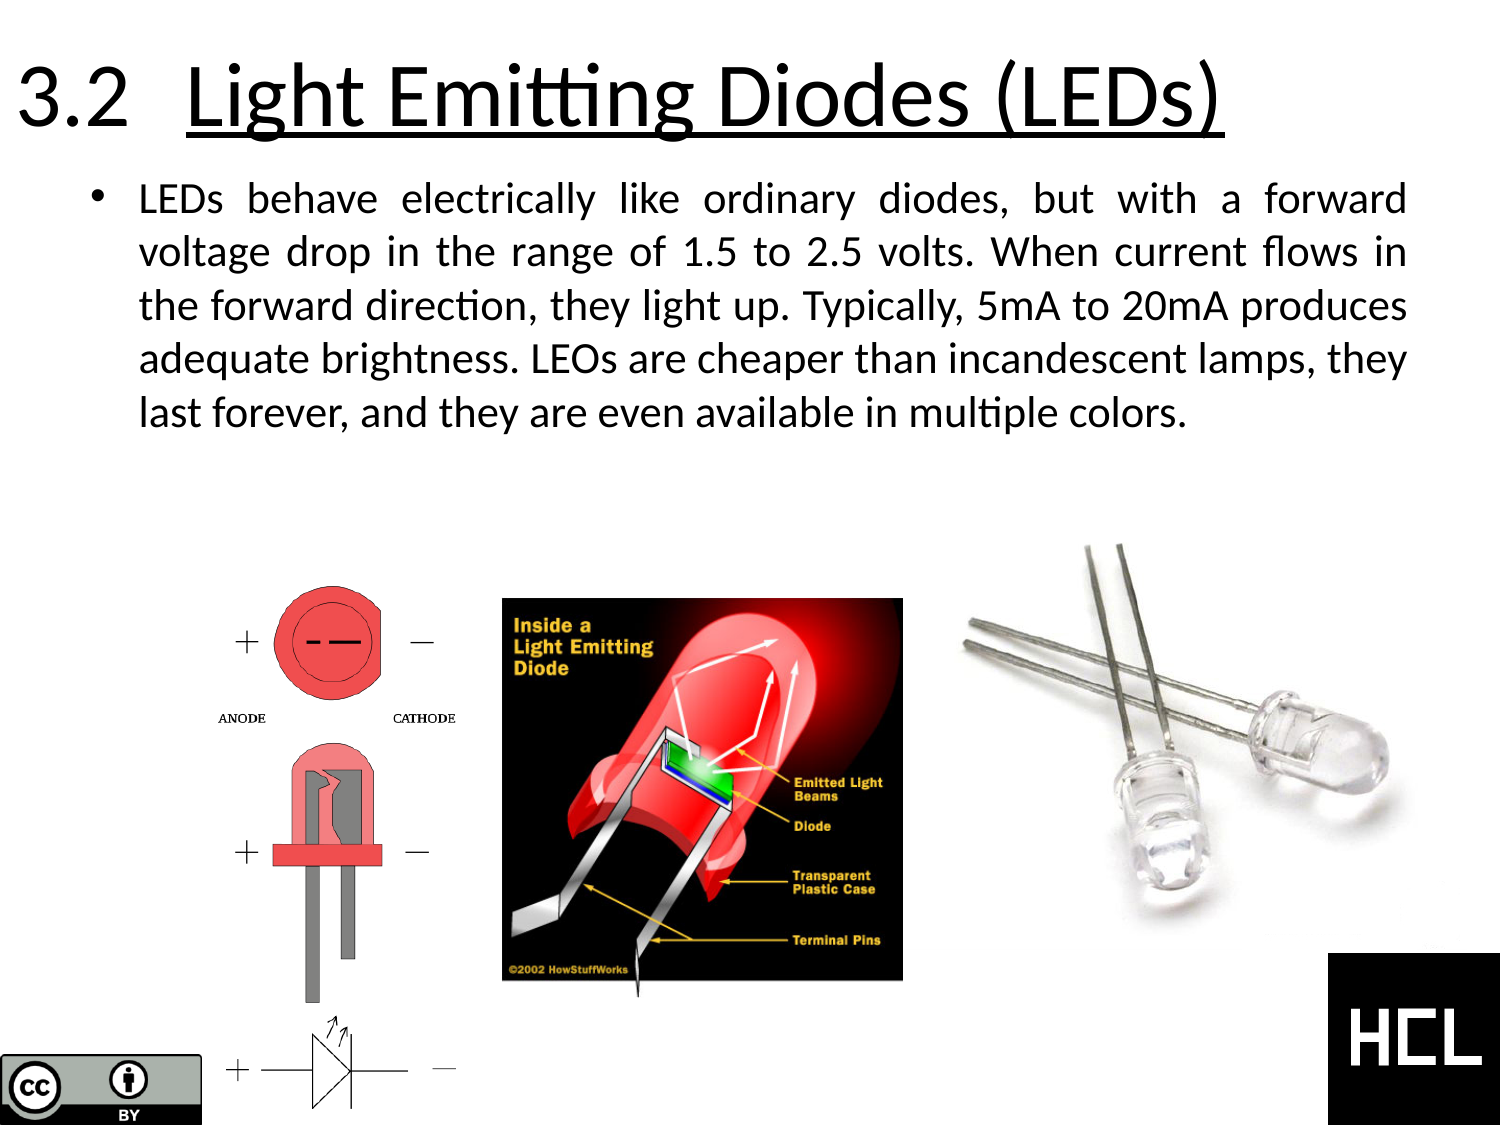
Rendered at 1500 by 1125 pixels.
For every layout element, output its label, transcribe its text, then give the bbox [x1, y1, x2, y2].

picture [501, 526, 1467, 998]
list LEDs behave electrically like ordinary diodes, but with a forward voltage drop in the range of 1.5 to 2.5 volts. When current flows in the forward direction, they light up. Typically, 5mA to 20mA produces adequate brightness. LEOs are cheaper than incandescent lamps, they last forever, and they are even available in multiple colors. [75, 160, 1425, 492]
picture [218, 585, 457, 1109]
picture [1328, 953, 1500, 1125]
picture [0, 1054, 202, 1125]
title 3.2 Light Emitting Diodes (LEDs) [0, 0, 1500, 183]
